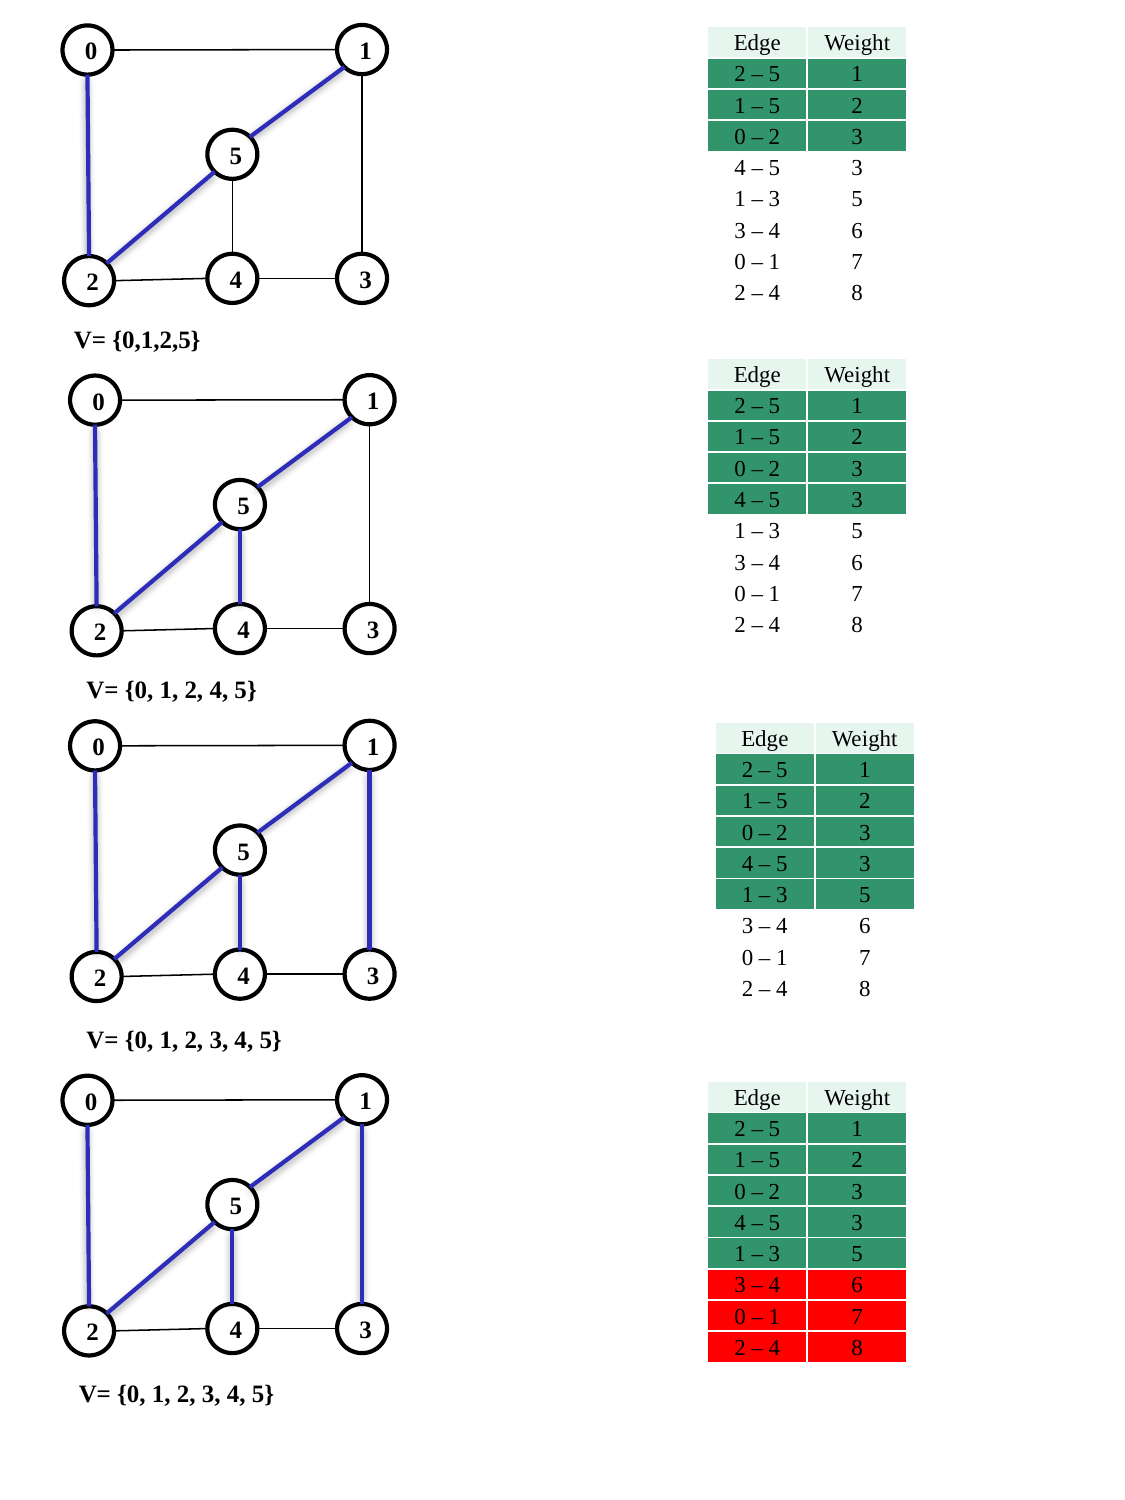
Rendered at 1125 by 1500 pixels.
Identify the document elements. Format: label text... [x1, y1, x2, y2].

table_cell 2 – 5 [716, 754, 814, 784]
table_header Weight [816, 723, 914, 753]
table_cell 6 [808, 547, 906, 576]
table_cell 6 [816, 911, 914, 940]
table_cell 1 – 3 [708, 184, 806, 213]
table_cell 8 [808, 277, 906, 307]
table_cell 7 [808, 578, 906, 607]
table_cell 1 [816, 754, 914, 784]
table_cell 1 [808, 391, 906, 420]
table_cell 8 [808, 609, 906, 639]
text_box V= {0, 1, 2, 3, 4, 5} [71, 1016, 449, 1061]
table_cell 1 – 3 [708, 1238, 806, 1268]
table_cell 1 – 3 [708, 515, 806, 545]
table_cell 0 – 2 [708, 453, 806, 482]
table_cell 5 [808, 1238, 906, 1268]
table_cell 1 – 5 [708, 90, 806, 119]
table_cell 0 – 2 [716, 817, 814, 846]
table_cell 2 [816, 786, 914, 815]
table_cell 3 [808, 121, 906, 151]
table_cell 0 – 2 [708, 121, 806, 151]
table_header Edge [716, 723, 814, 753]
table_header Weight [808, 359, 906, 389]
table_cell 0 – 2 [708, 1176, 806, 1205]
table_cell 5 [808, 515, 906, 545]
table_header Edge [708, 1082, 806, 1112]
table_cell 1 [808, 1113, 906, 1143]
table_cell 2 – 4 [708, 277, 806, 307]
table_cell 2 – 5 [708, 391, 806, 420]
table_cell 1 [808, 59, 906, 88]
text_box V= {0, 1, 2, 3, 4, 5} [64, 1370, 441, 1416]
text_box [62, 24, 388, 306]
table_cell 7 [816, 942, 914, 971]
table_cell 0 – 1 [708, 1301, 806, 1330]
text_box V= {0,1,2,5} [59, 315, 437, 361]
table_cell 0 – 1 [708, 246, 806, 276]
table_cell 3 [808, 1207, 906, 1237]
table_cell 2 – 4 [708, 609, 806, 639]
table_cell 7 [808, 1301, 906, 1330]
table_cell 3 [808, 453, 906, 482]
table_cell 0 – 1 [708, 578, 806, 607]
table_cell 3 – 4 [708, 1270, 806, 1299]
table_cell 8 [808, 1332, 906, 1362]
table_cell 2 [808, 1145, 906, 1174]
table_cell 3 [808, 484, 906, 514]
table_cell 6 [808, 215, 906, 244]
table_cell 5 [816, 879, 914, 909]
table_cell 0 – 1 [716, 942, 814, 971]
table_cell 4 – 5 [708, 1207, 806, 1237]
table_cell 1 – 3 [716, 879, 814, 909]
table_cell 2 [808, 422, 906, 451]
table_cell 2 – 4 [708, 1332, 806, 1362]
table_cell 2 – 4 [716, 973, 814, 1003]
table_cell 1 – 5 [716, 786, 814, 815]
table_cell 4 – 5 [708, 484, 806, 514]
table_cell 1 – 5 [708, 422, 806, 451]
table_cell 3 – 4 [708, 547, 806, 576]
table_cell 2 – 5 [708, 1113, 806, 1143]
table_cell 5 [808, 184, 906, 213]
table_cell 2 – 5 [708, 59, 806, 88]
table_cell 8 [816, 973, 914, 1003]
table_cell 6 [808, 1270, 906, 1299]
table_header Weight [808, 27, 906, 57]
table_cell 2 [808, 90, 906, 119]
table_cell 1 – 5 [708, 1145, 806, 1174]
table_cell 3 [808, 1176, 906, 1205]
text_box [69, 374, 395, 656]
table_cell 3 [816, 848, 914, 878]
table_header Edge [708, 27, 806, 57]
table_cell 7 [808, 246, 906, 276]
text_box V= {0, 1, 2, 4, 5} [71, 666, 449, 711]
table_header Edge [708, 359, 806, 389]
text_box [69, 720, 395, 1002]
table_cell 4 – 5 [716, 848, 814, 878]
table_header Weight [808, 1082, 906, 1112]
table_cell 3 – 4 [716, 911, 814, 940]
table_cell 3 [808, 152, 906, 182]
table_cell 3 – 4 [708, 215, 806, 244]
table_cell 3 [816, 817, 914, 846]
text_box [62, 1074, 388, 1356]
table_cell 4 – 5 [708, 152, 806, 182]
